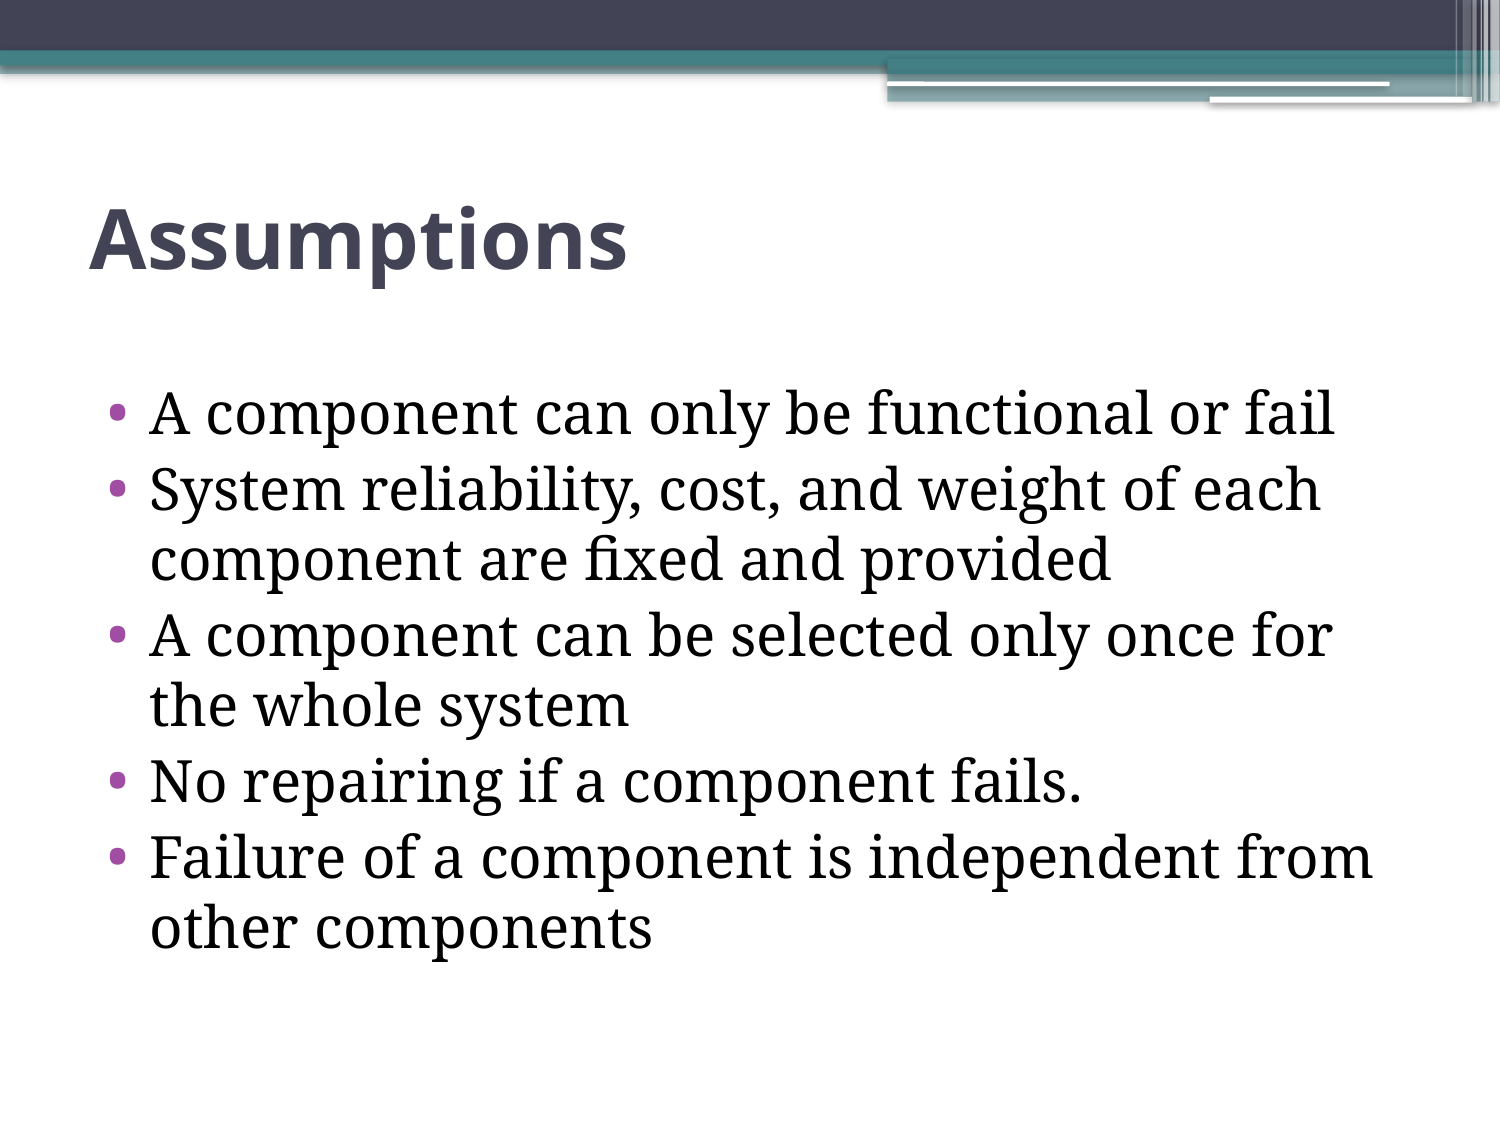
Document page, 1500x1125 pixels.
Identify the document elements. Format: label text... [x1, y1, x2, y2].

title Assumptions [75, 149, 1425, 324]
list A component can only be functional or fail System reliability, cost, and weight of each component are fixed and provided A component can be selected only once for the whole system No repairing if a component fails. Failure of a component is independent from other components [75, 368, 1425, 1079]
